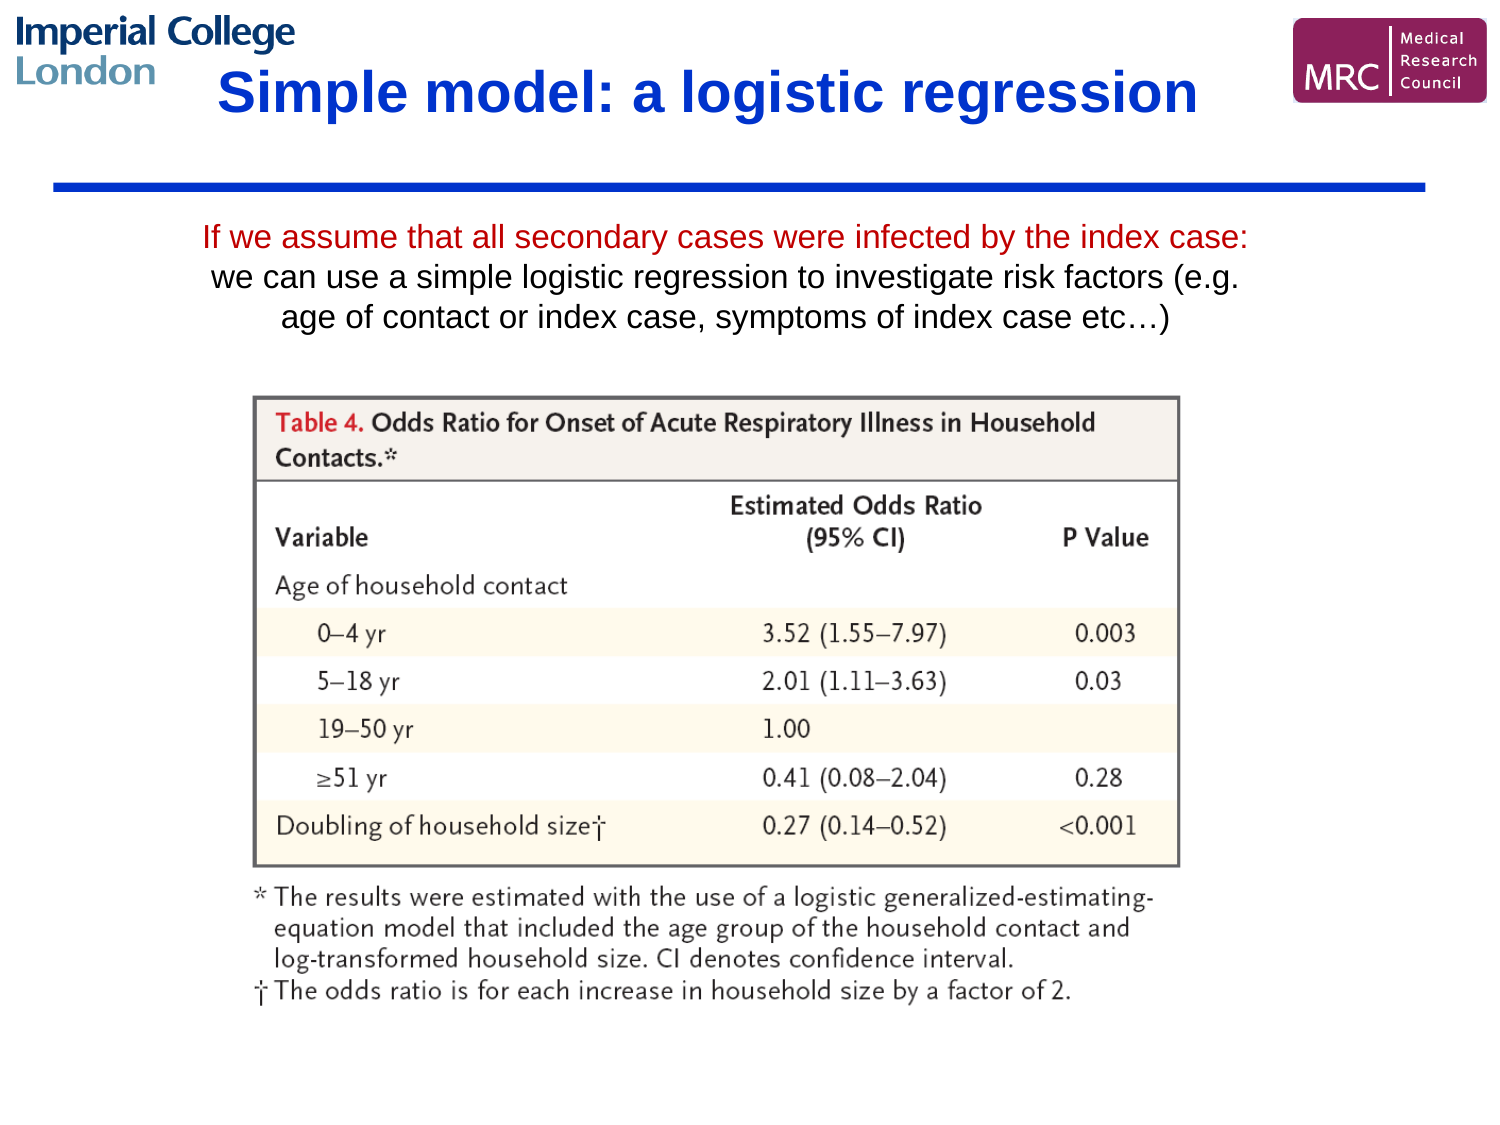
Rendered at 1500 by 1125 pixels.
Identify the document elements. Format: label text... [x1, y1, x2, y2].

picture [241, 385, 1193, 1011]
text_box Simple model: a logistic regression [117, 46, 1301, 132]
picture [1293, 18, 1487, 103]
picture [17, 15, 295, 85]
text_box If we assume that all secondary cases were infected by the index case: we can use a simple logistic regression to investigate risk factors (e.g. age of contact or index case, symptoms of index case etc…) [171, 208, 1282, 343]
